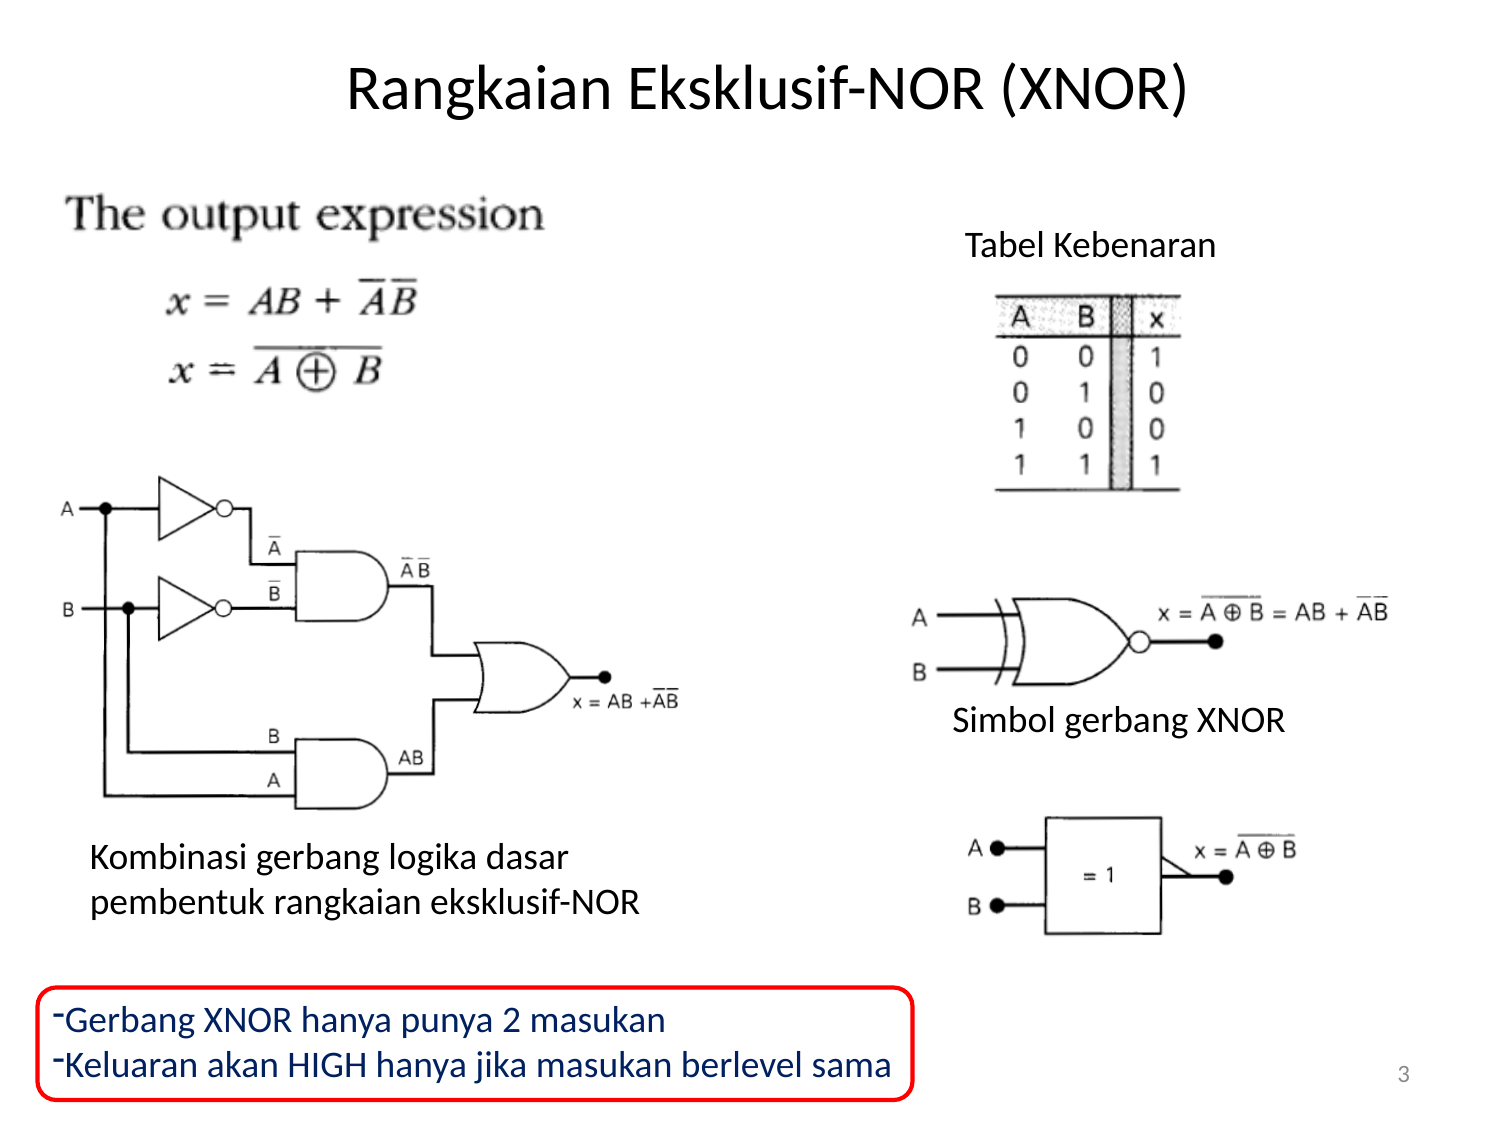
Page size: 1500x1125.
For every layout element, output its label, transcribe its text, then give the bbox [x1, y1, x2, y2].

text_box Kombinasi gerbang logika dasar pembentuk rangkaian eksklusif-NOR [75, 824, 725, 930]
picture [49, 462, 688, 814]
picture [899, 562, 1401, 699]
text_box Tabel Kebenaran [949, 212, 1238, 273]
picture [162, 337, 388, 400]
title Rangkaian Eksklusif-NOR (XNOR) [37, 37, 1500, 130]
picture [962, 799, 1299, 941]
text_box Gerbang XNOR hanya punya 2 masukan Keluaran akan HIGH hanya jika masukan berlevel sama [37, 987, 913, 1093]
slide_number 3 [1074, 1042, 1425, 1103]
picture [162, 274, 426, 326]
text_box Simbol gerbang XNOR [937, 706, 1338, 748]
text_box [39, 1093, 911, 1103]
picture [987, 287, 1187, 494]
picture [62, 174, 554, 251]
